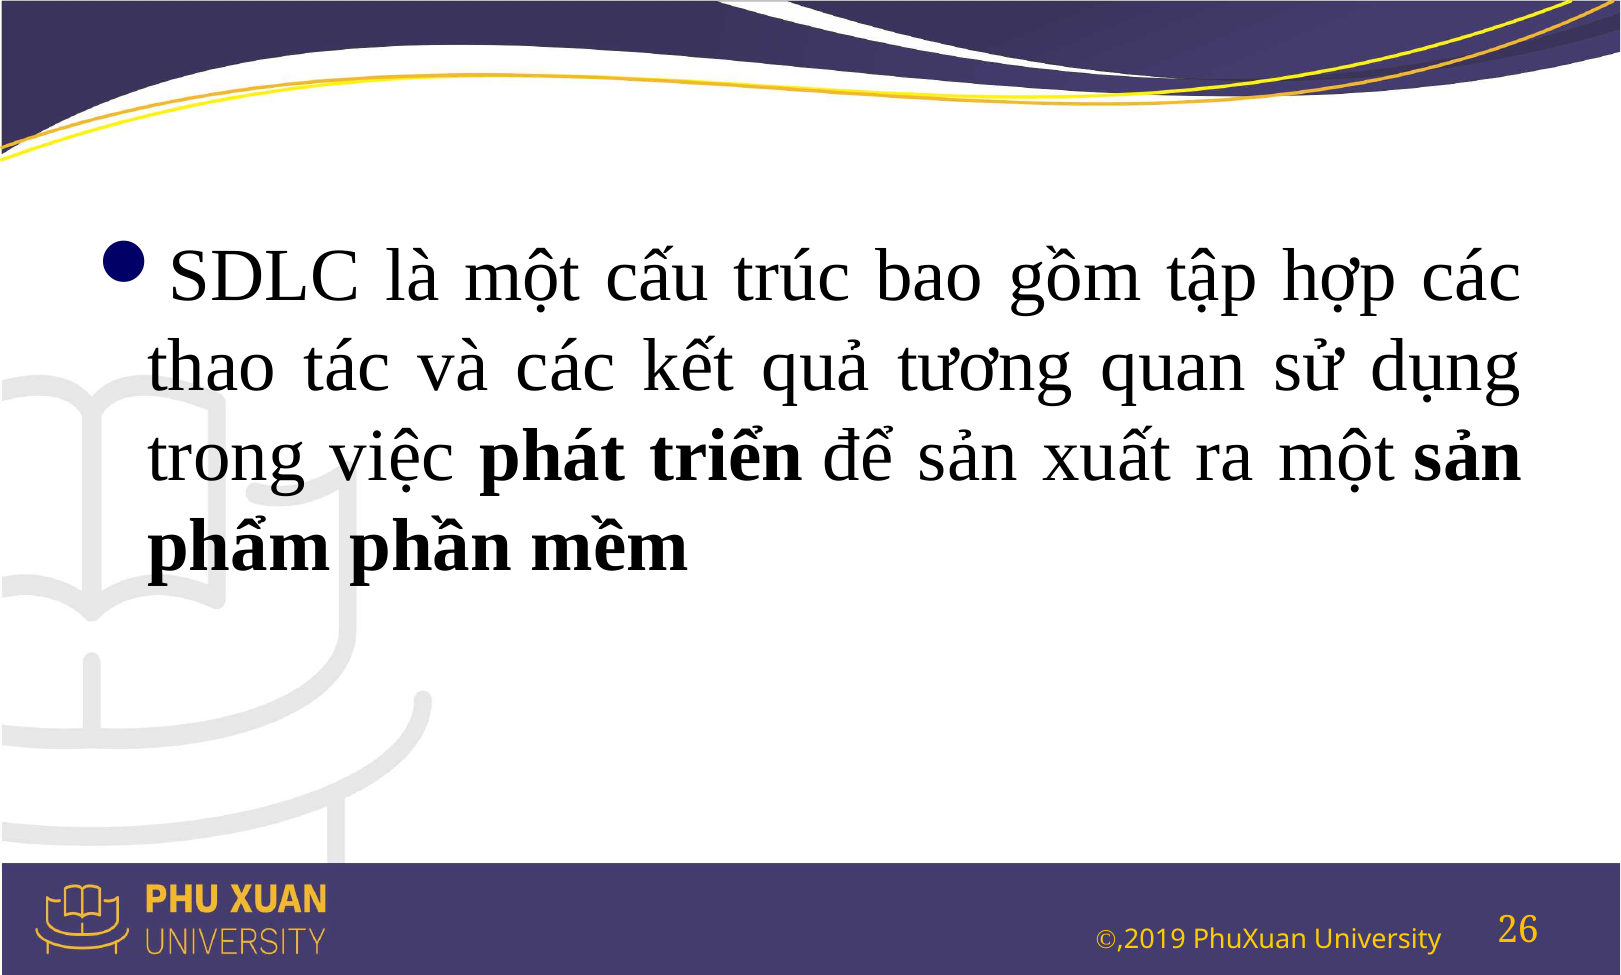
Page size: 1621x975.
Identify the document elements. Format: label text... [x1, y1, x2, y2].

picture [0, 0, 1621, 975]
list SDLC là một cấu trúc bao gồm tập hợp các thao tác và các kết quả tương quan sử dụng trong việc phát triển để sản xuất ra một sản phẩm phần mềm [81, 216, 1540, 841]
slide_number 26 [1404, 903, 1539, 956]
